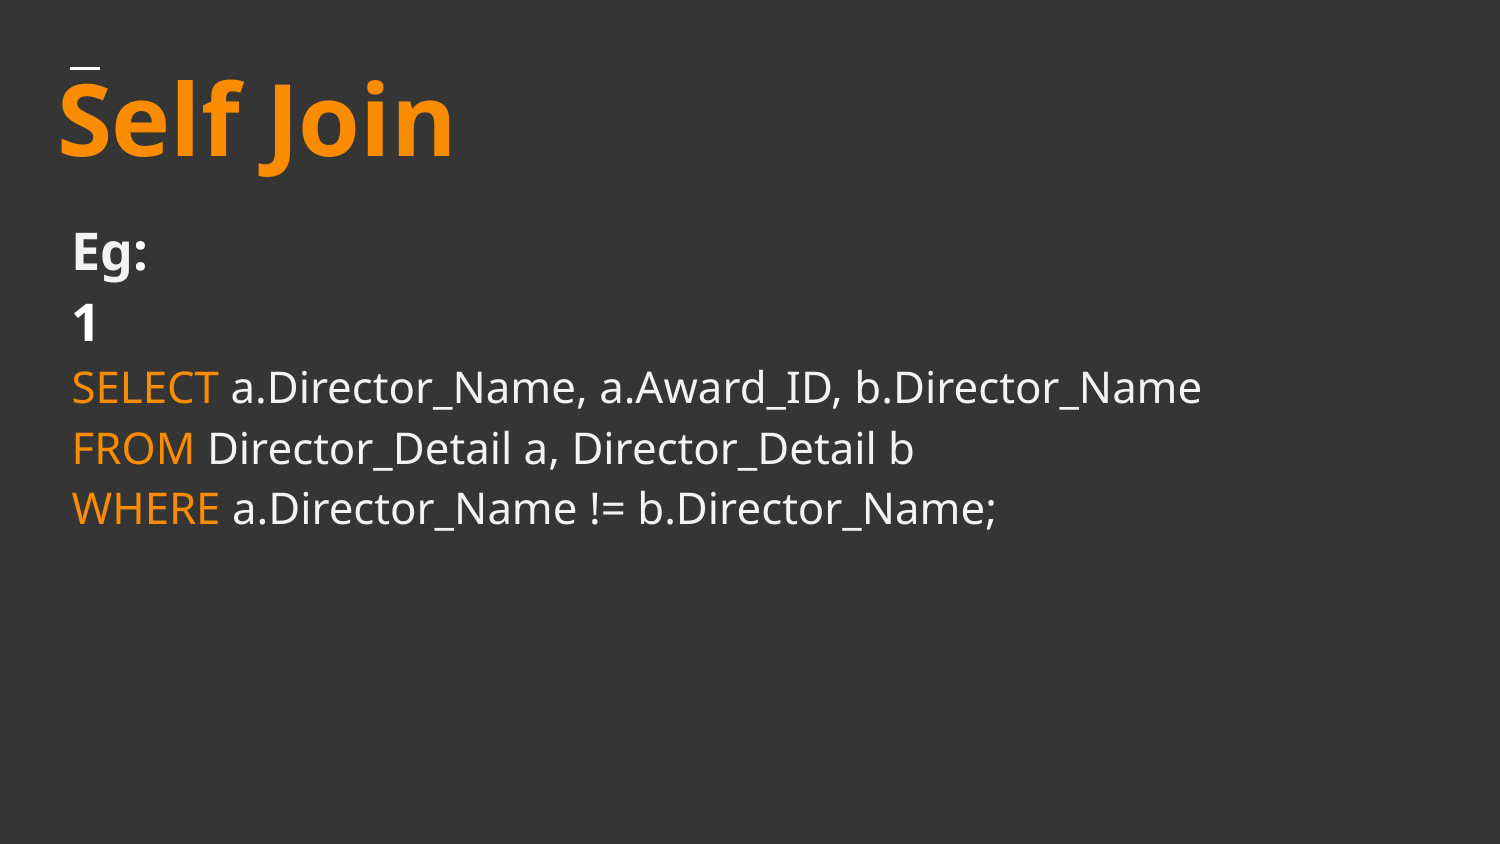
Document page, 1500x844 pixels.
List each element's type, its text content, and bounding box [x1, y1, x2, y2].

title Eg: 1 SELECT a.Director_Name, a.Award_ID, b.Director_Name FROM Director_Detail a, Director_Detail b WHERE a.Director_Name != b.Director_Name; [56, 193, 1444, 781]
title Self Join [42, 41, 1458, 191]
